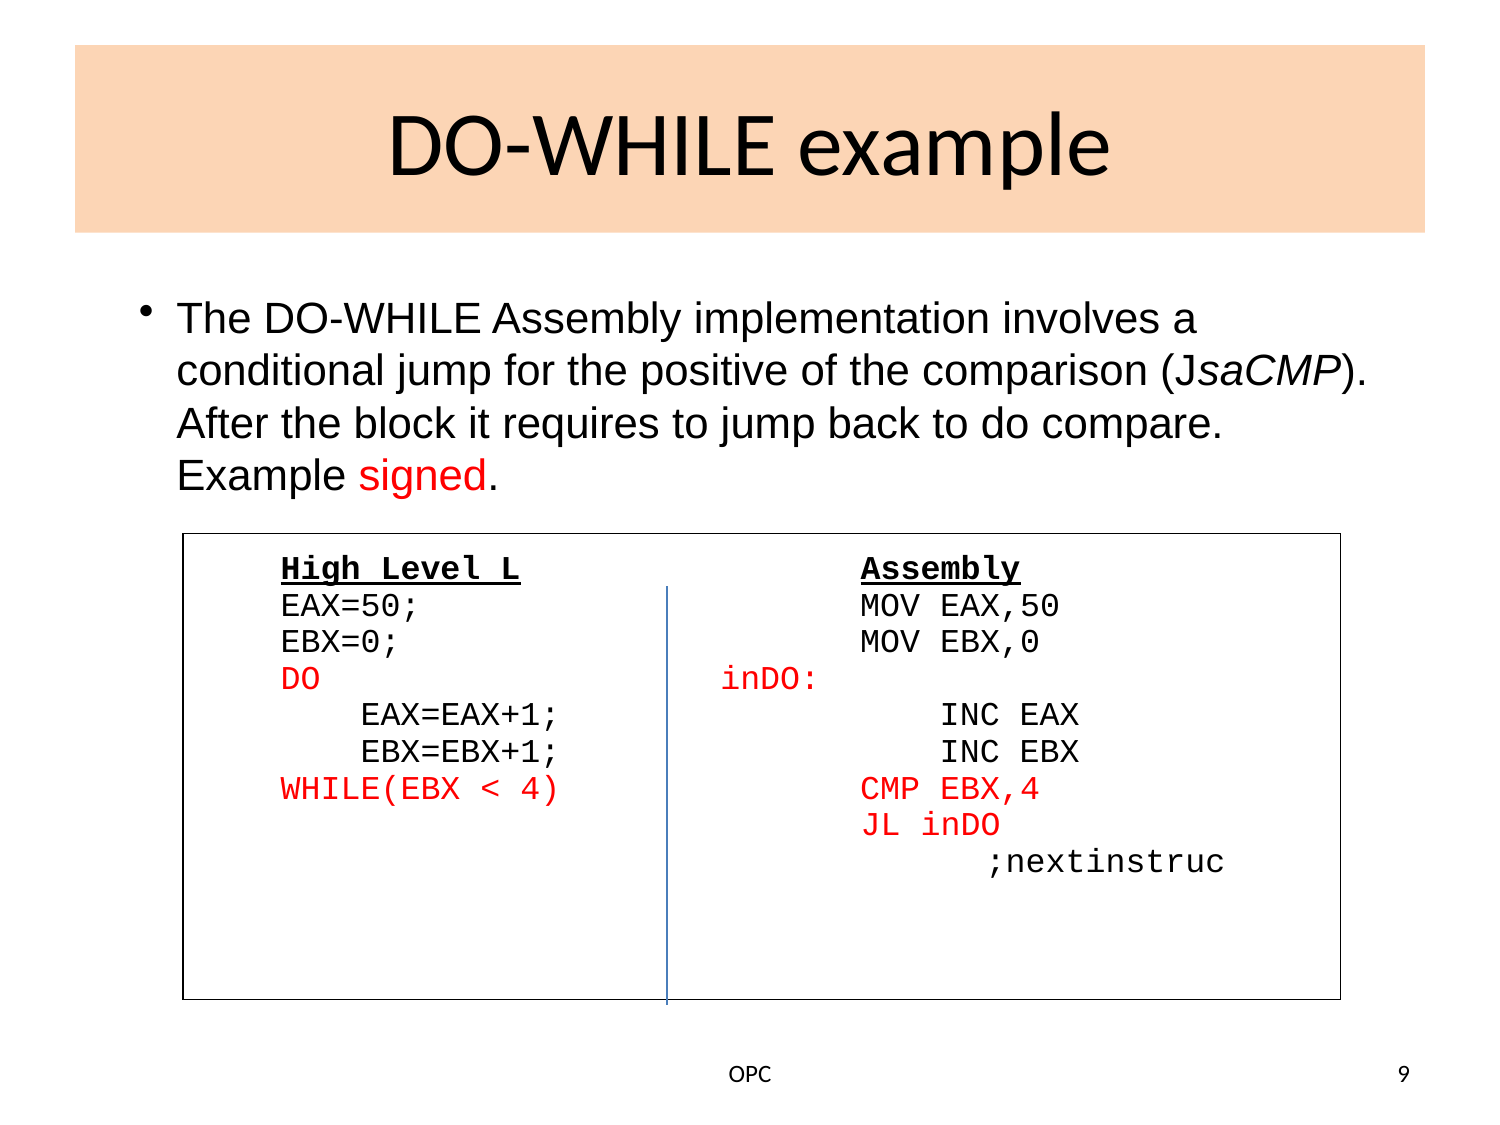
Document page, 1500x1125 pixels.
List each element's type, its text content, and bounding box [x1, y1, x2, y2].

footer OPC [512, 1042, 988, 1103]
slide_number 9 [1074, 1042, 1425, 1103]
title DO-WHILE example [75, 45, 1425, 233]
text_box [123, 266, 1387, 1000]
